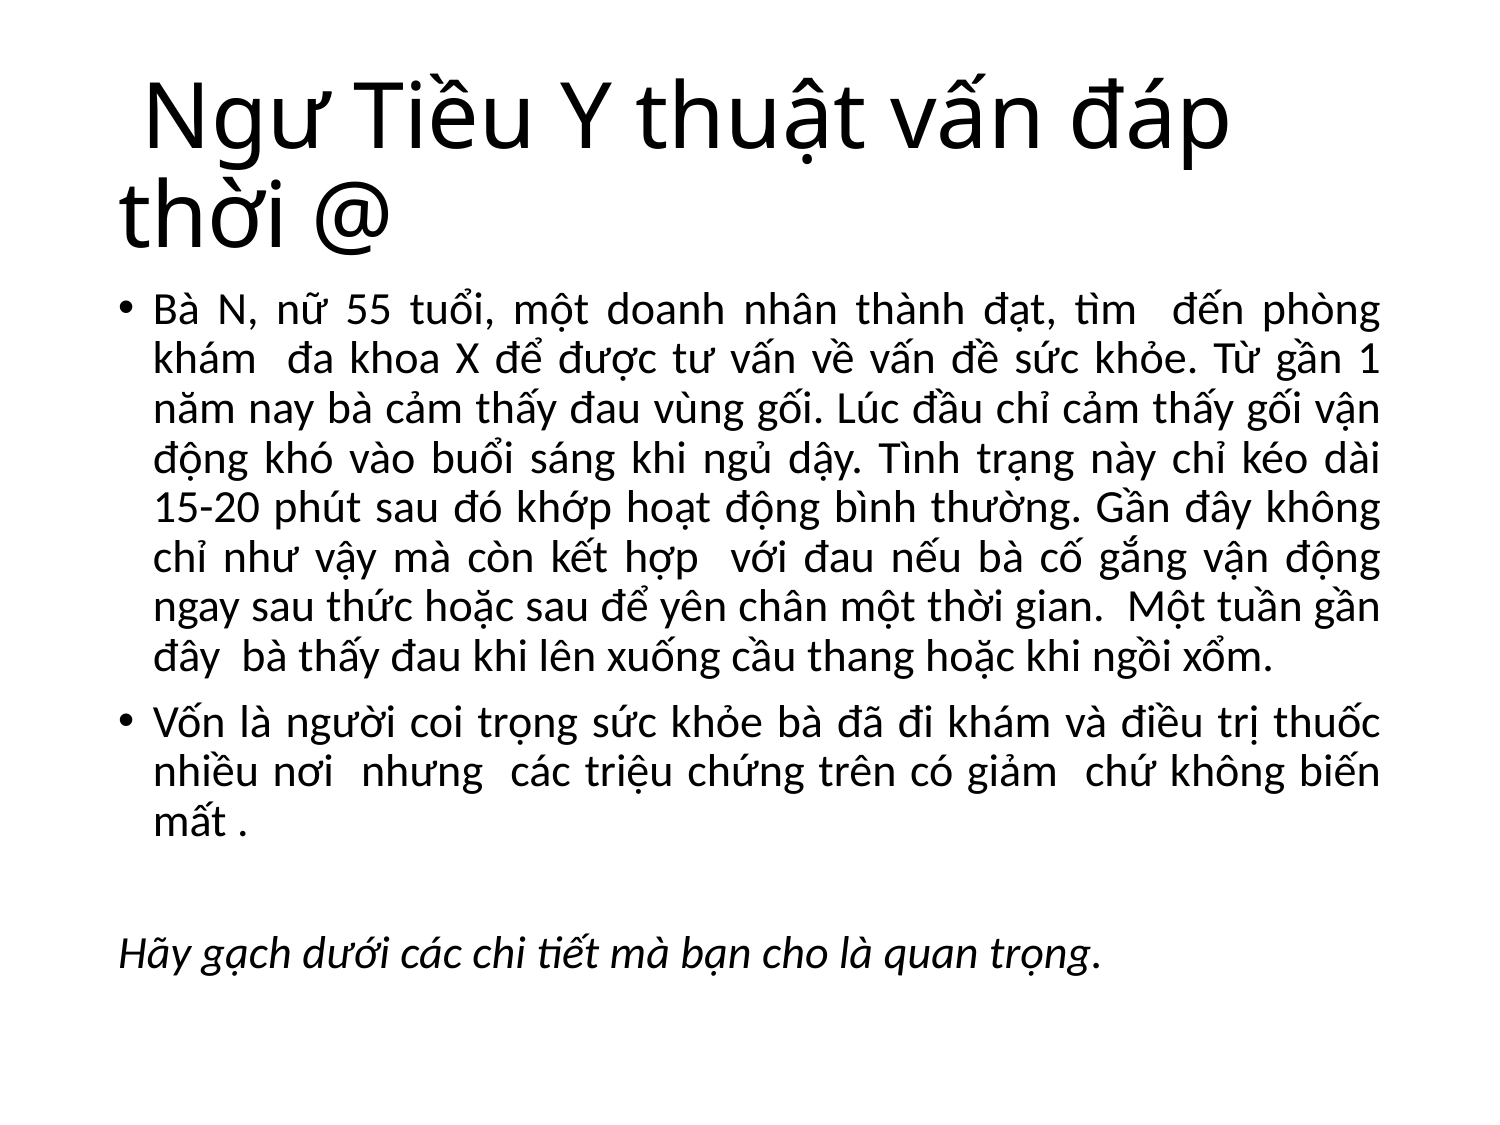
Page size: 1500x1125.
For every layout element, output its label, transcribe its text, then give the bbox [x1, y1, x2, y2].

title Ngư Tiều Y thuật vấn đáp thời @ [103, 59, 1397, 277]
list Bà N, nữ 55 tuổi, một doanh nhân thành đạt, tìm đến phòng khám đa khoa X để được tư vấn về vấn đề sức khỏe. Từ gần 1 năm nay bà cảm thấy đau vùng gối. Lúc đầu chỉ cảm thấy gối vận động khó vào buổi sáng khi ngủ dậy. Tình trạng này chỉ kéo dài 15-20 phút sau đó khớp hoạt động bình thường. Gần đây không chỉ như vậy mà còn kết hợp với đau nếu bà cố gắng vận động ngay sau thức hoặc sau để yên chân một thời gian. Một tuần gần đây bà thấy đau khi lên xuống cầu thang hoặc khi ngồi xổm. Vốn là người coi trọng sức khỏe bà đã đi khám và điều trị thuốc nhiều nơi nhưng các triệu chứng trên có giảm chứ không biến mất . Hãy gạch dưới các chi tiết mà bạn cho là quan trọng. [103, 277, 1397, 992]
